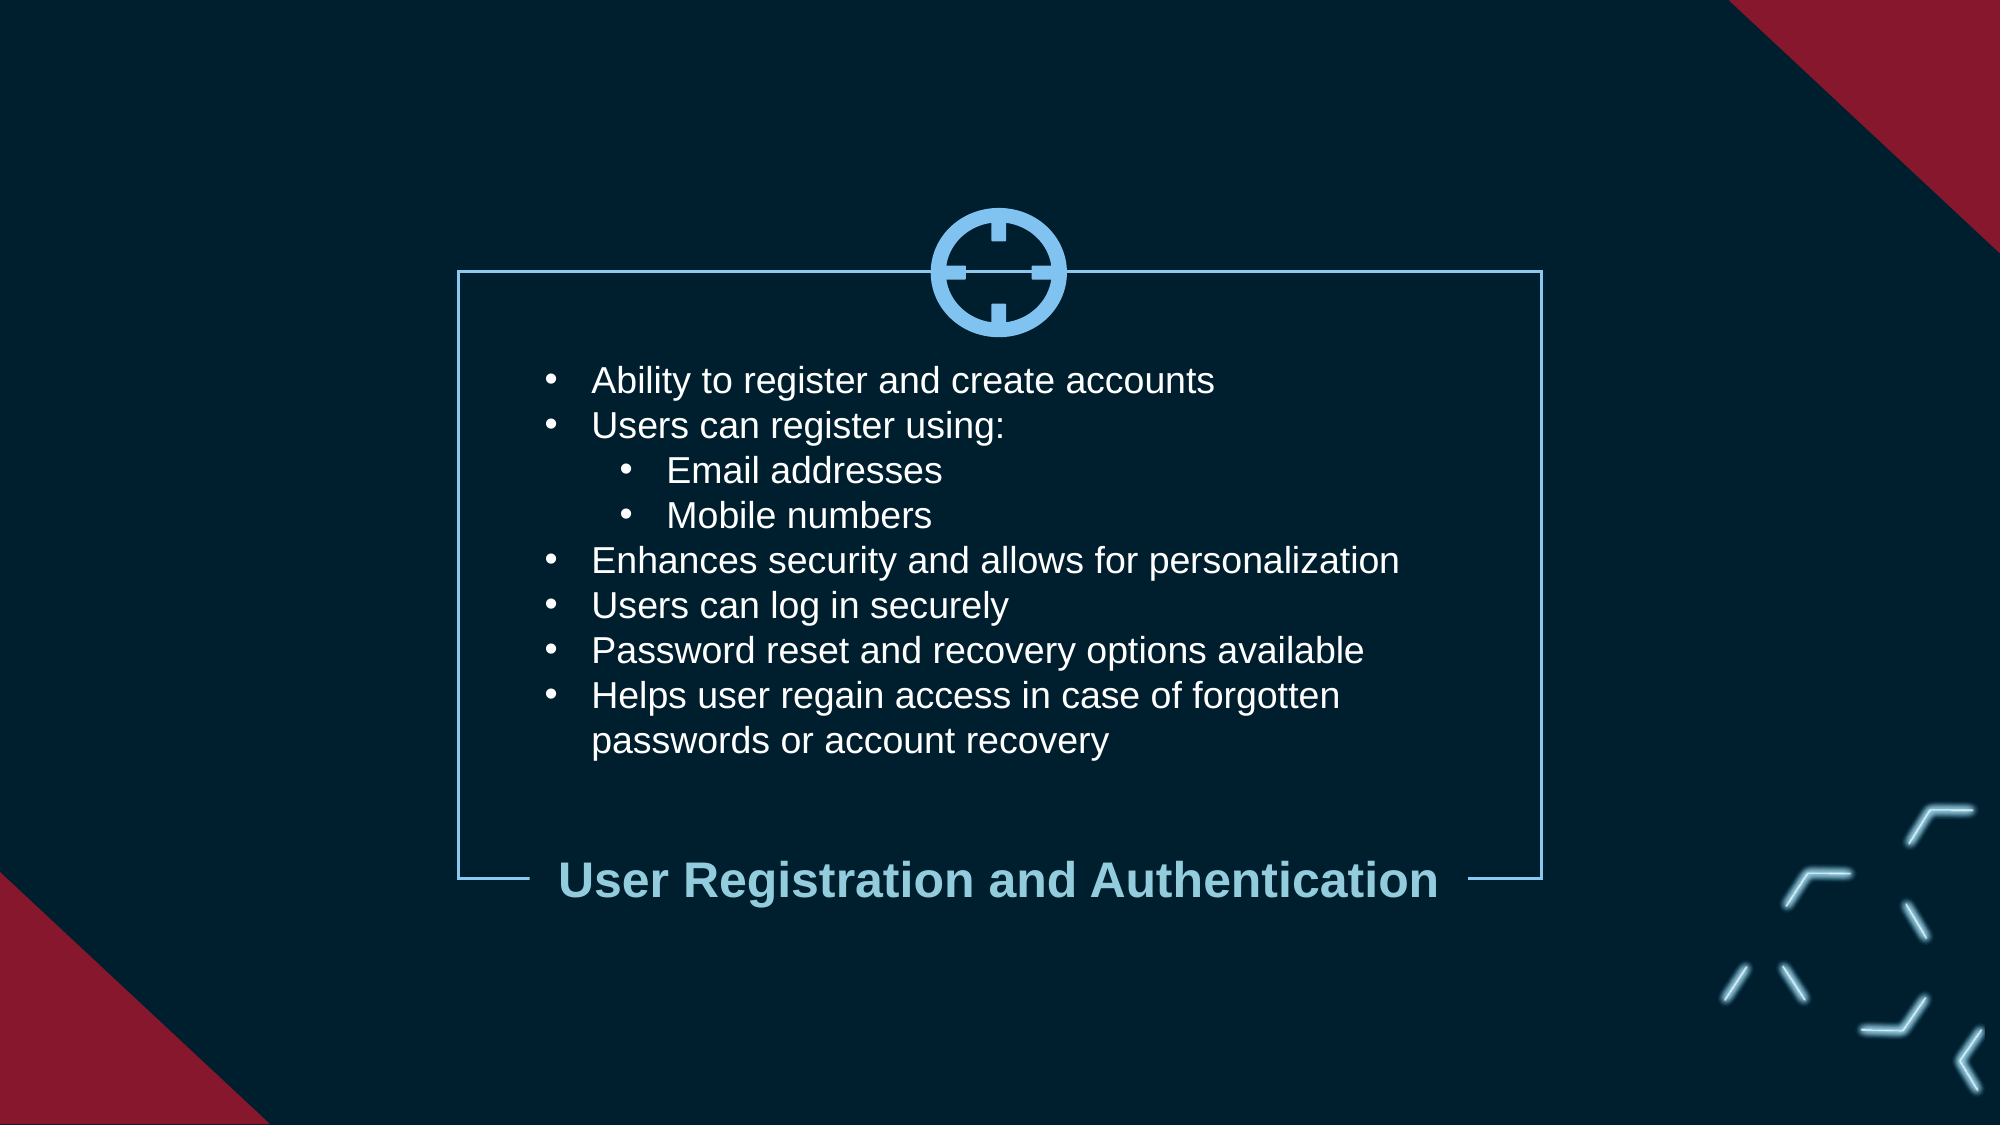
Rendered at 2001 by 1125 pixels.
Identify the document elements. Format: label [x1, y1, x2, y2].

text_box [458, 271, 1542, 917]
text_box [931, 208, 1067, 271]
picture [1709, 793, 1985, 1100]
